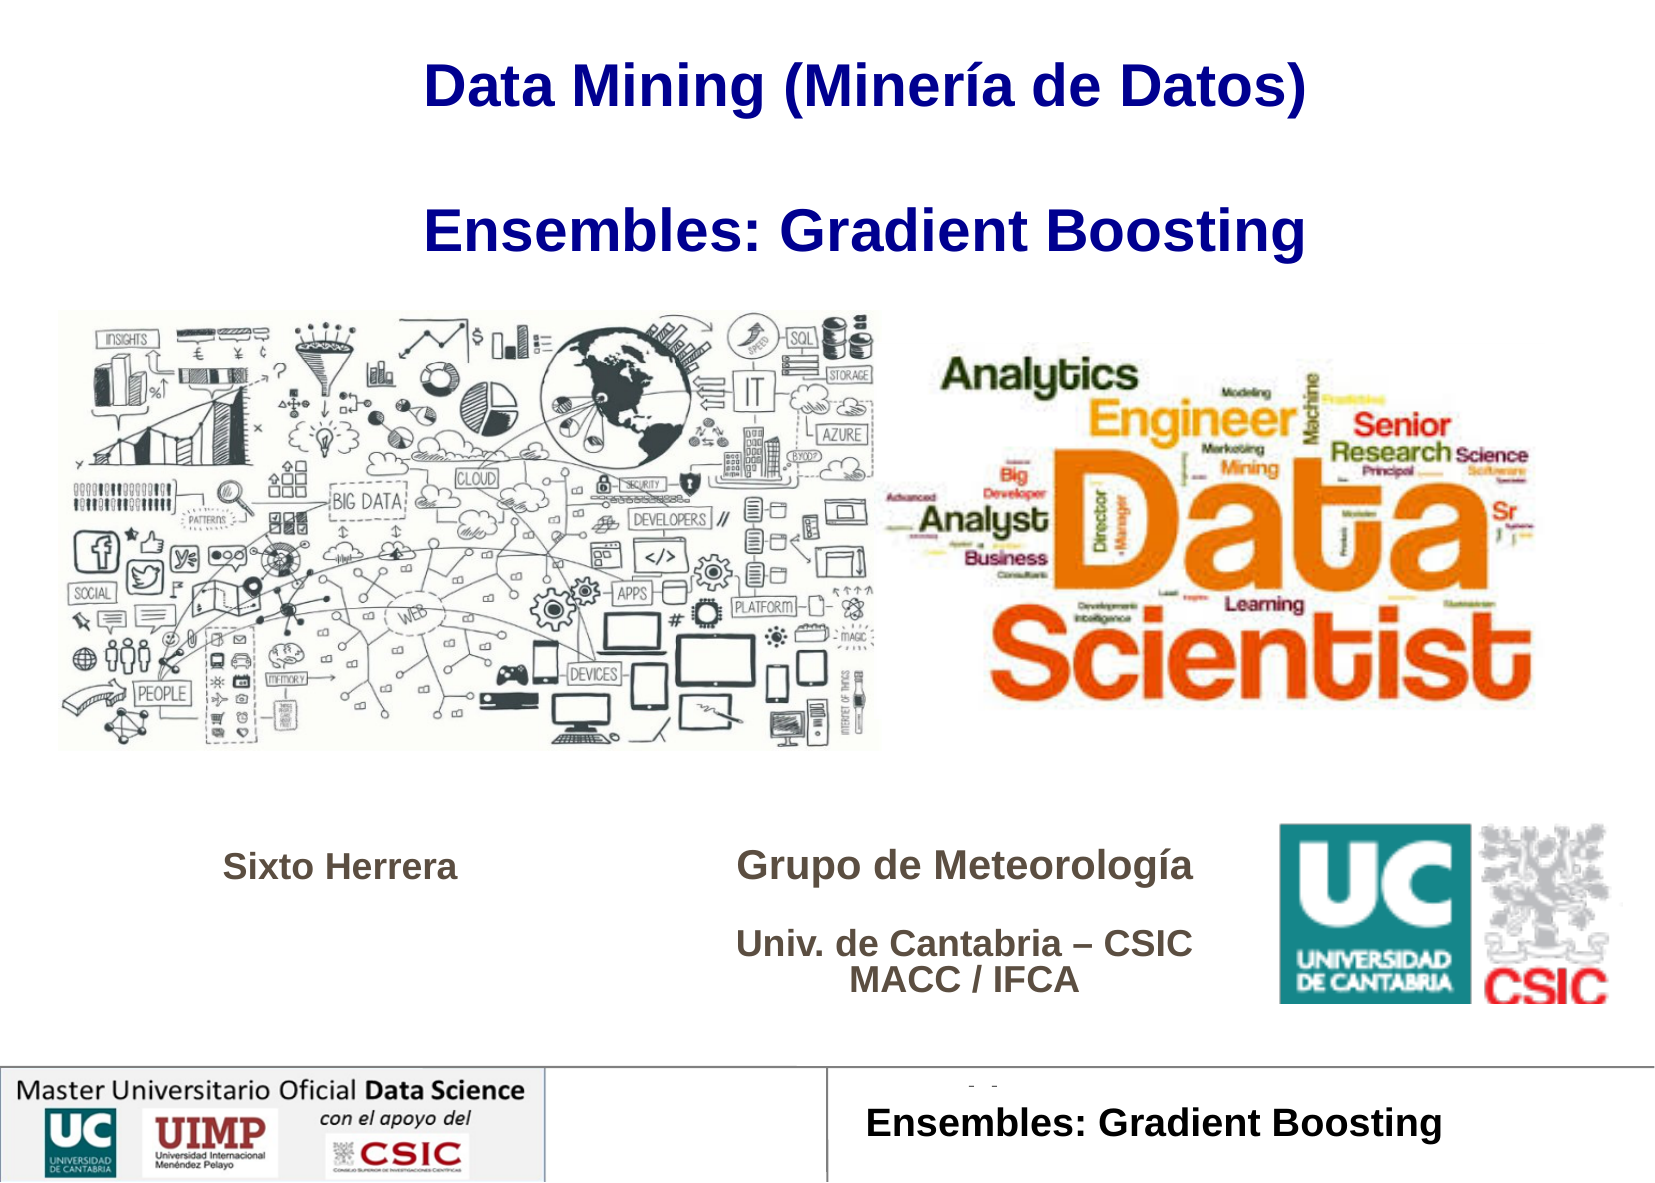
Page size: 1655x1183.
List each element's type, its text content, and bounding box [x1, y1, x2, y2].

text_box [838, 1086, 1655, 1182]
picture [0, 1068, 550, 1182]
text_box Data Mining (Minería de Datos) Ensembles: Gradient Boosting [86, 11, 1646, 299]
text_box Grupo de Meteorología Univ. de Cantabria – CSIC MACC / IFCA [594, 839, 1262, 935]
text_box Sixto Herrera [83, 842, 598, 939]
picture [58, 309, 1545, 752]
picture [1267, 816, 1623, 1005]
